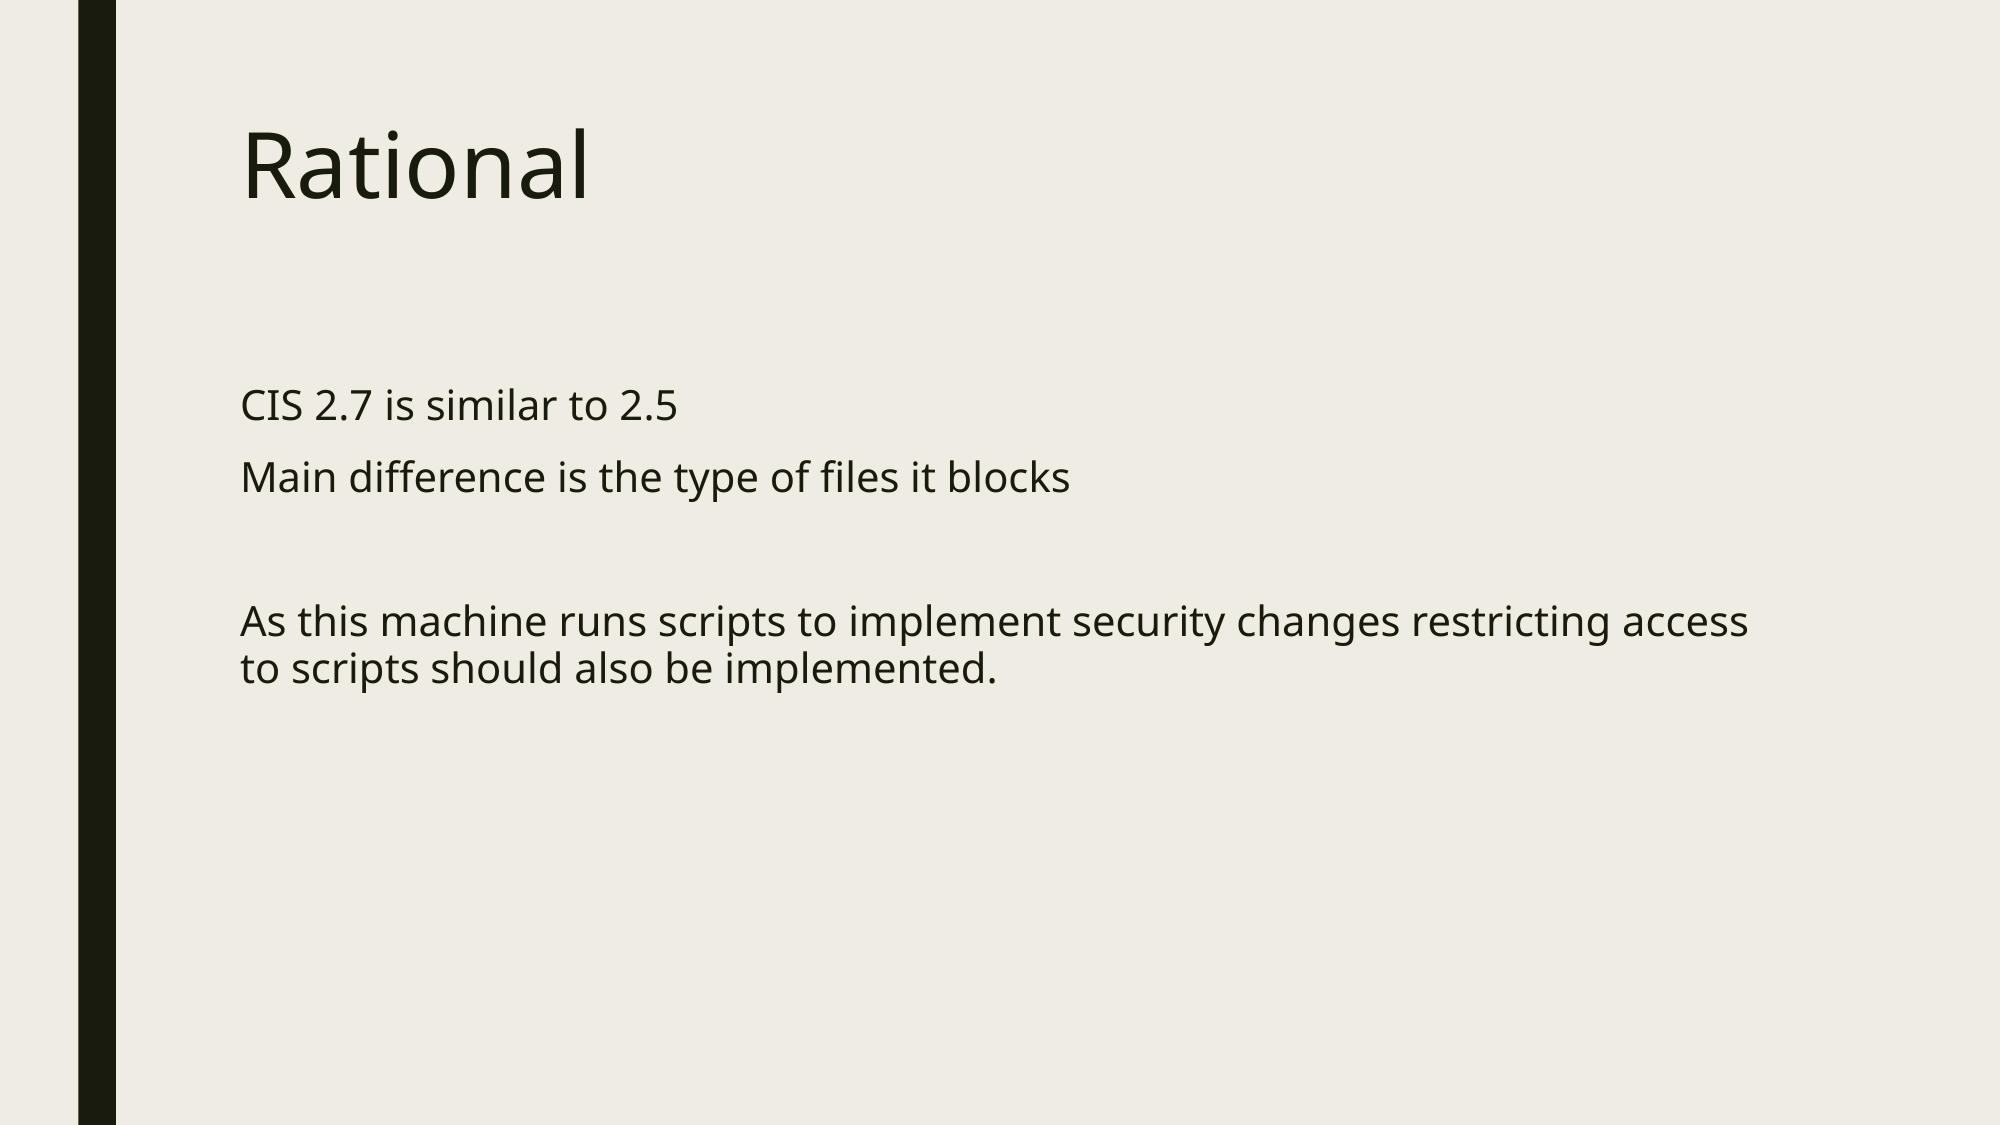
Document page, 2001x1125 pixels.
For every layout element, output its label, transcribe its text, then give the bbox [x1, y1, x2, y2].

title Rational [225, 112, 1800, 357]
list CIS 2.7 is similar to 2.5 Main difference is the type of files it blocks As this machine runs scripts to implement security changes restricting access to scripts should also be implemented. [225, 375, 1800, 963]
